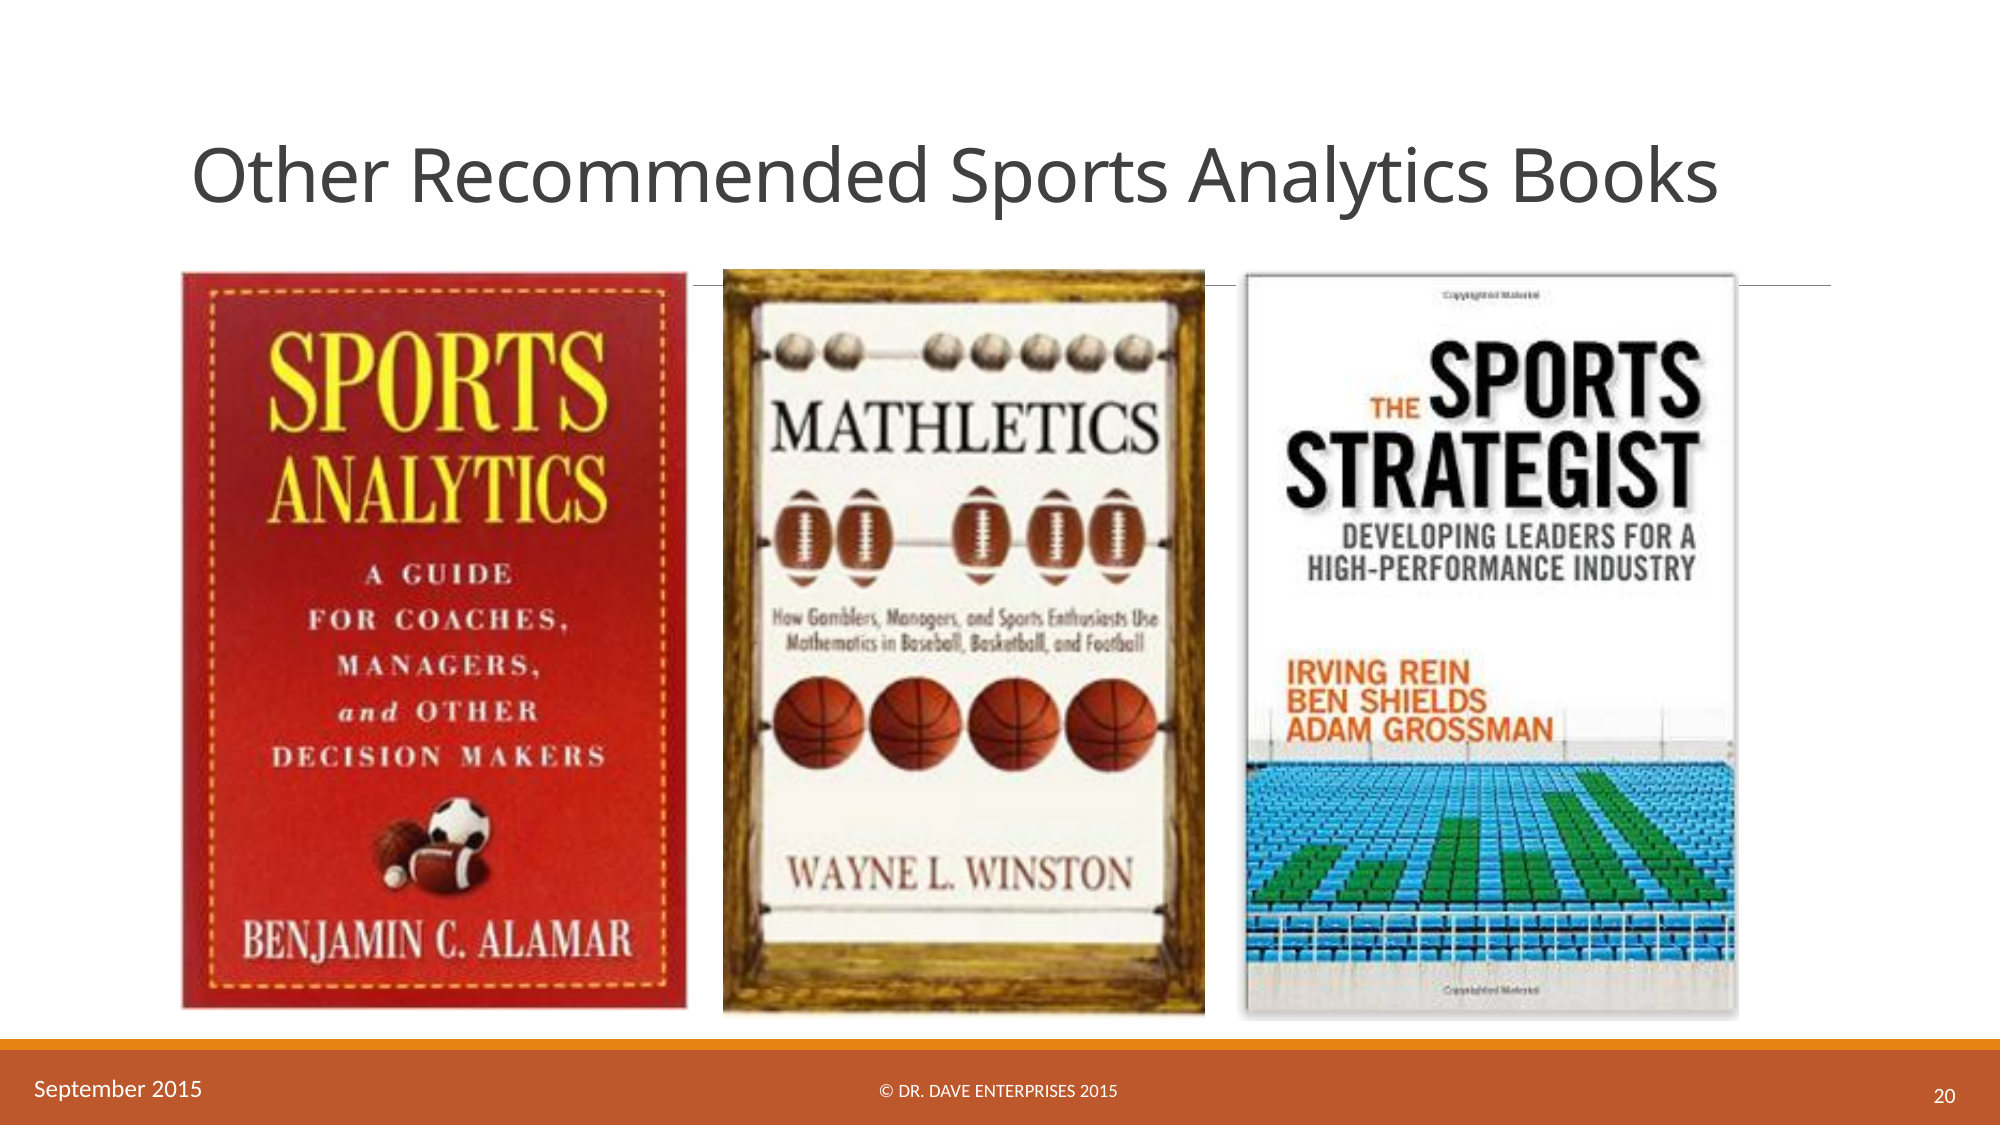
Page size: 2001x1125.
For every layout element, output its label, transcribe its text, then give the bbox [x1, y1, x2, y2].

picture [174, 259, 693, 1020]
footer © Dr. Dave Enterprises 2015 [604, 1059, 1396, 1120]
picture [723, 268, 1206, 1020]
slide_number 20 [1755, 1065, 1971, 1125]
picture [1236, 268, 1739, 1021]
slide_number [19, 1065, 425, 1125]
title Other Recommended Sports Analytics Books [175, 94, 1826, 225]
